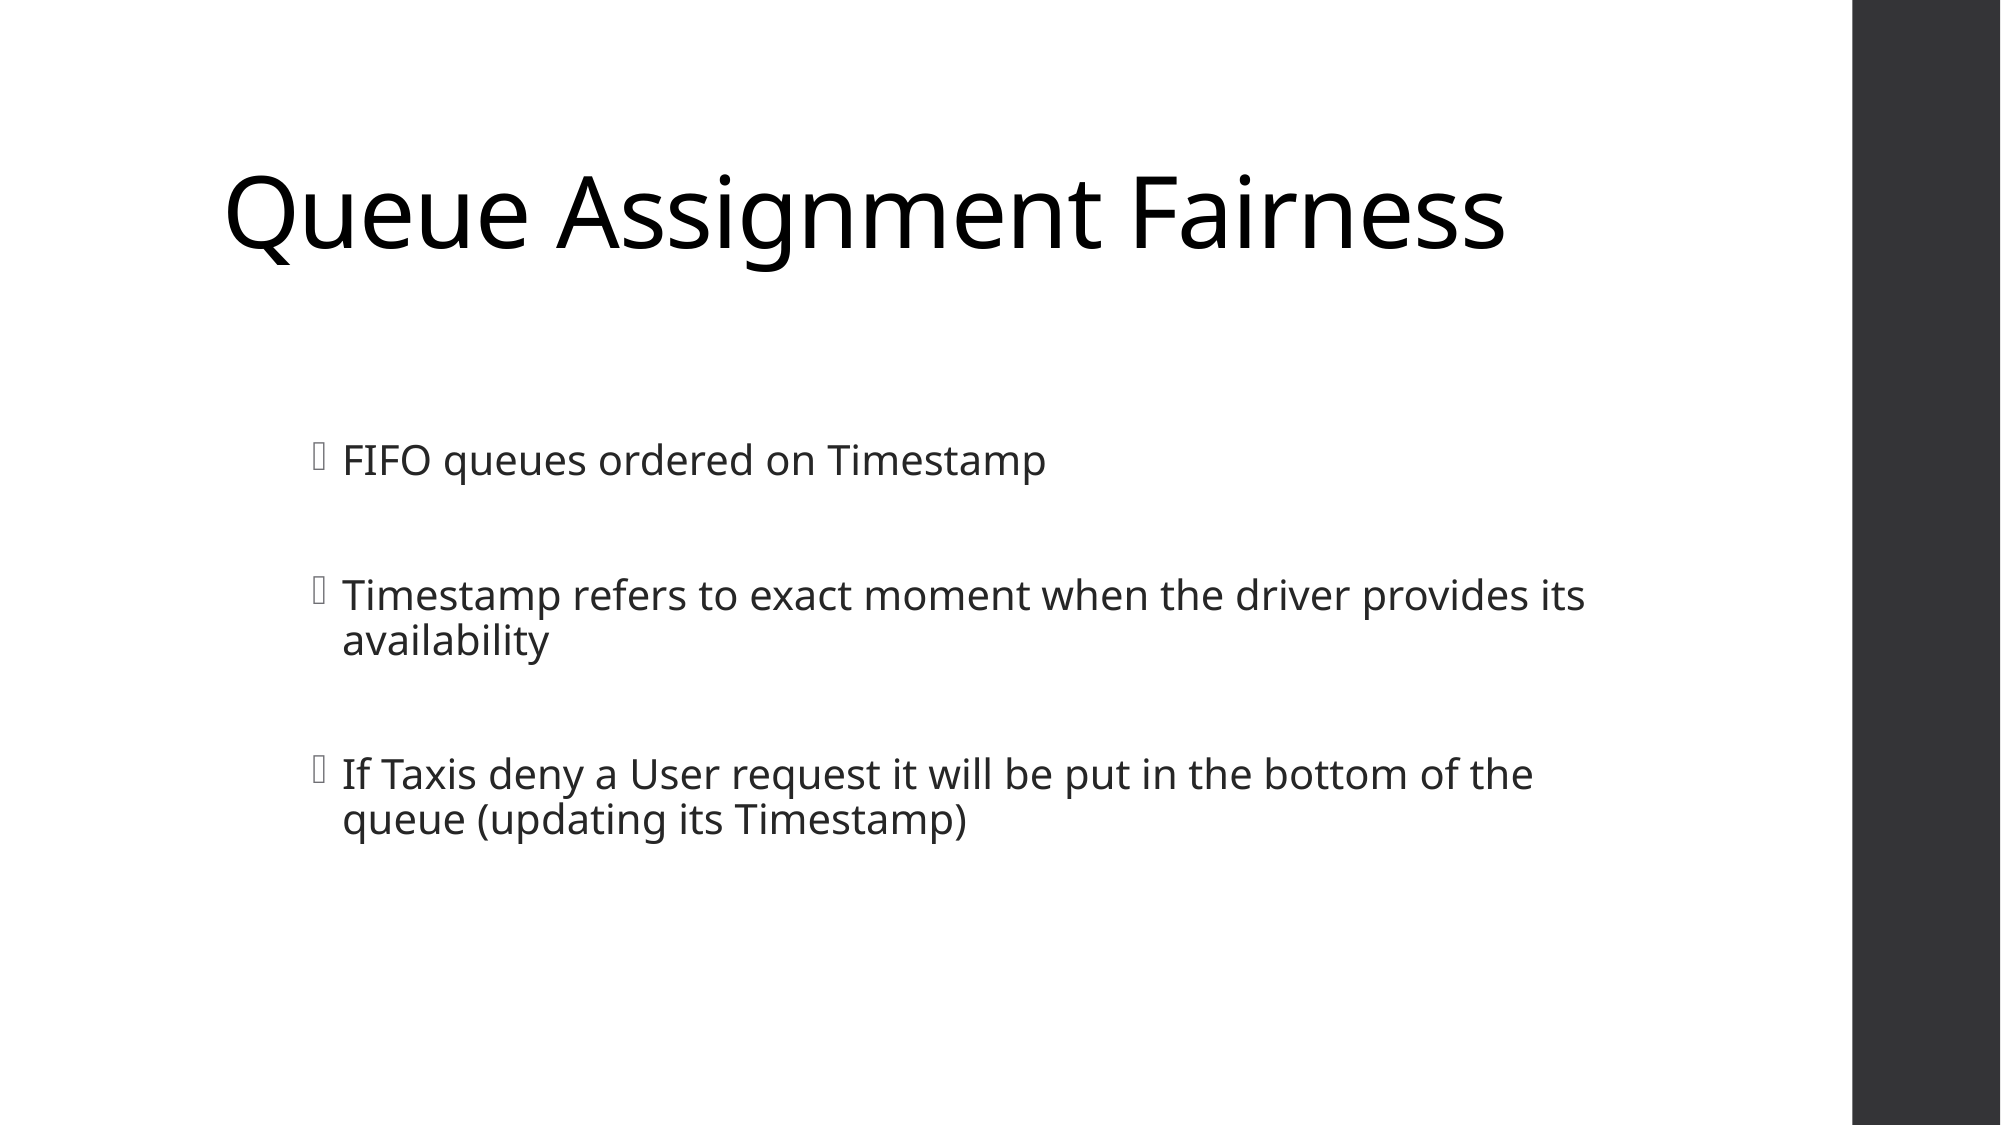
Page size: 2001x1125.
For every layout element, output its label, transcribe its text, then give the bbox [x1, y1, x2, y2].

title Queue Assignment Fairness [206, 60, 1797, 278]
list FIFO queues ordered on Timestamp Timestamp refers to exact moment when the driver provides its availability If Taxis deny a User request it will be put in the bottom of the queue (updating its Timestamp) [206, 299, 1617, 1014]
